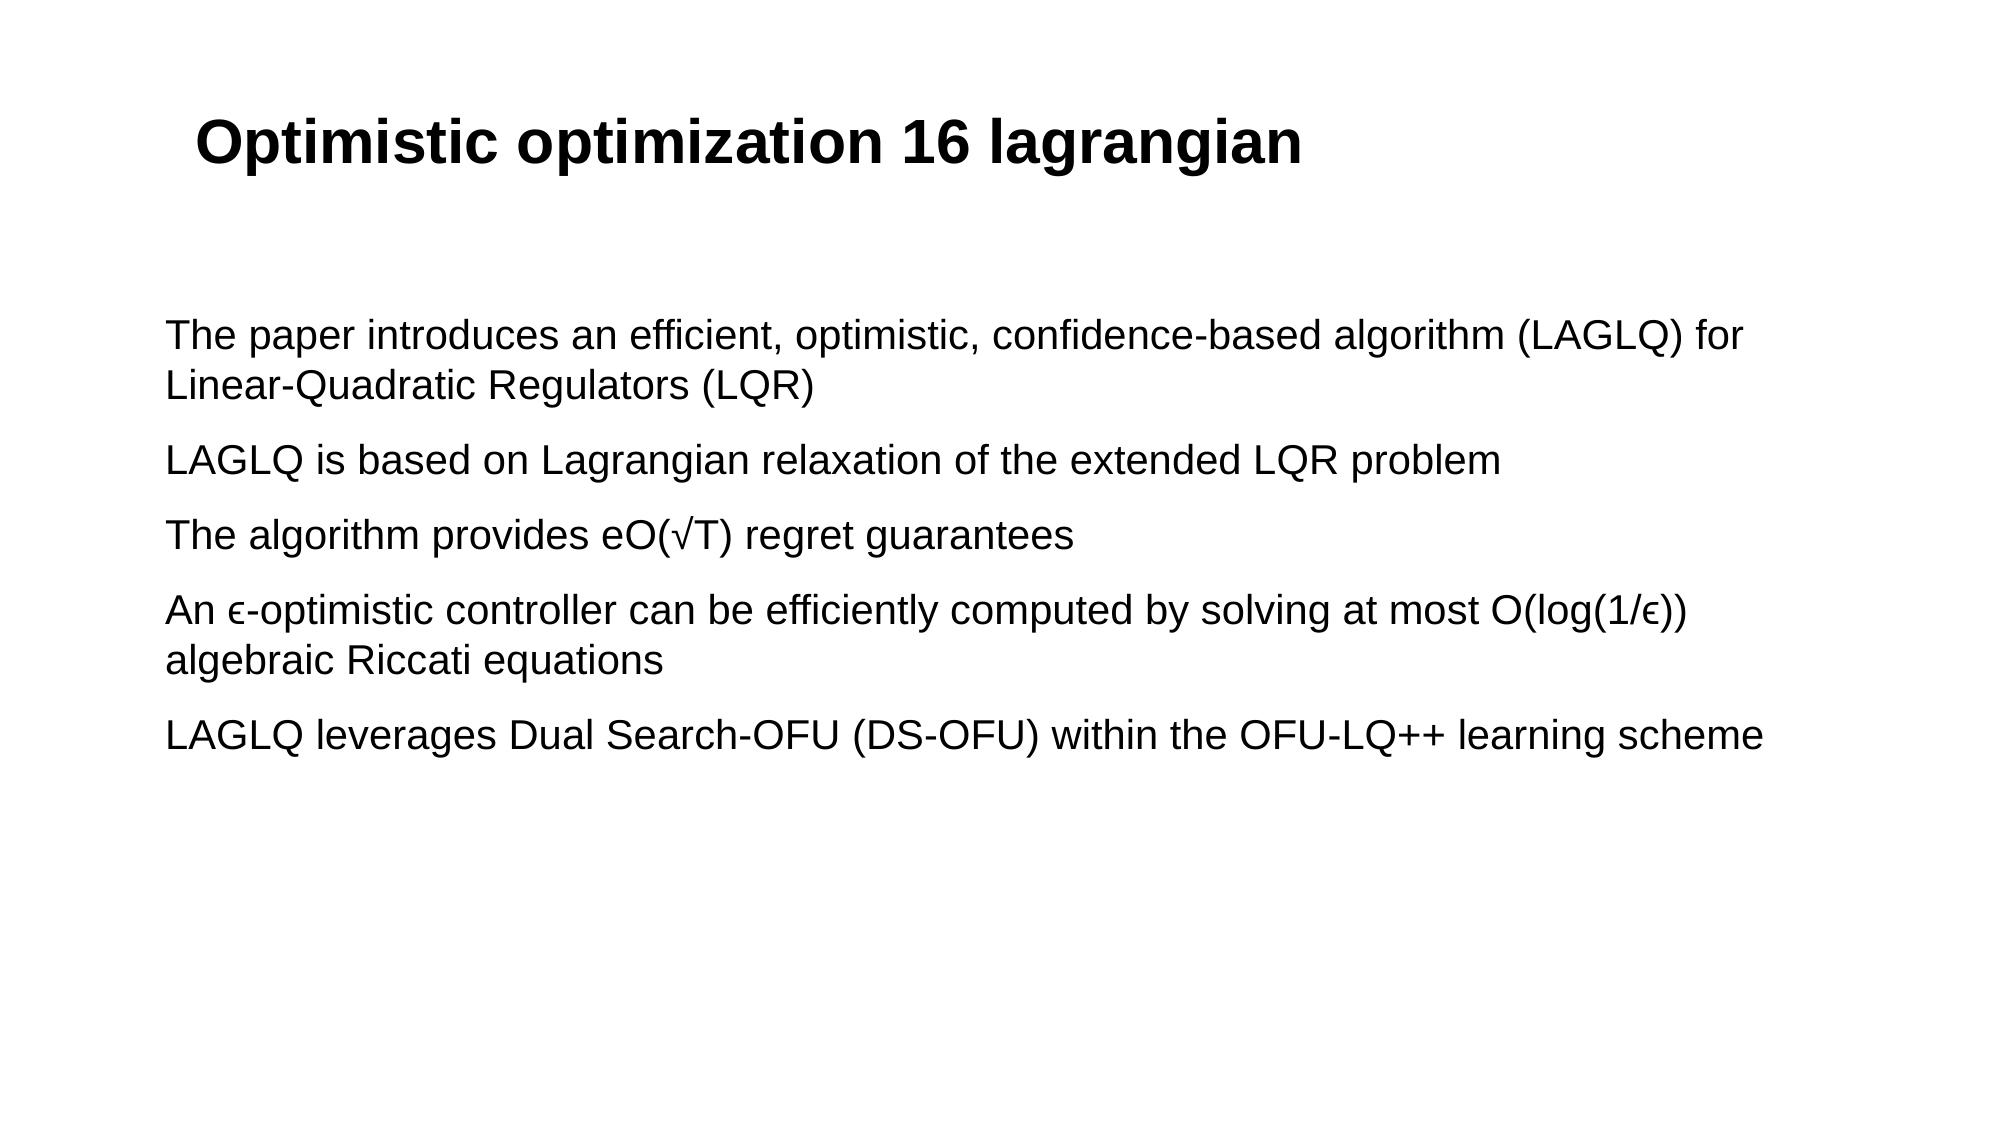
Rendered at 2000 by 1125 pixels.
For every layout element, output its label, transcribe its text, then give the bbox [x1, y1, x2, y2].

title Optimistic optimization 16 lagrangian [75, 45, 1425, 233]
text_box The paper introduces an efficient, optimistic, confidence-based algorithm (LAGLQ) for Linear-Quadratic Regulators (LQR) LAGLQ is based on Lagrangian relaxation of the extended LQR problem The algorithm provides eO(√T) regret guarantees An ϵ-optimistic controller can be efficiently computed by solving at most O(log(1/ϵ)) algebraic Riccati equations LAGLQ leverages Dual Search-OFU (DS-OFU) within the OFU-LQ++ learning scheme [149, 299, 1850, 766]
